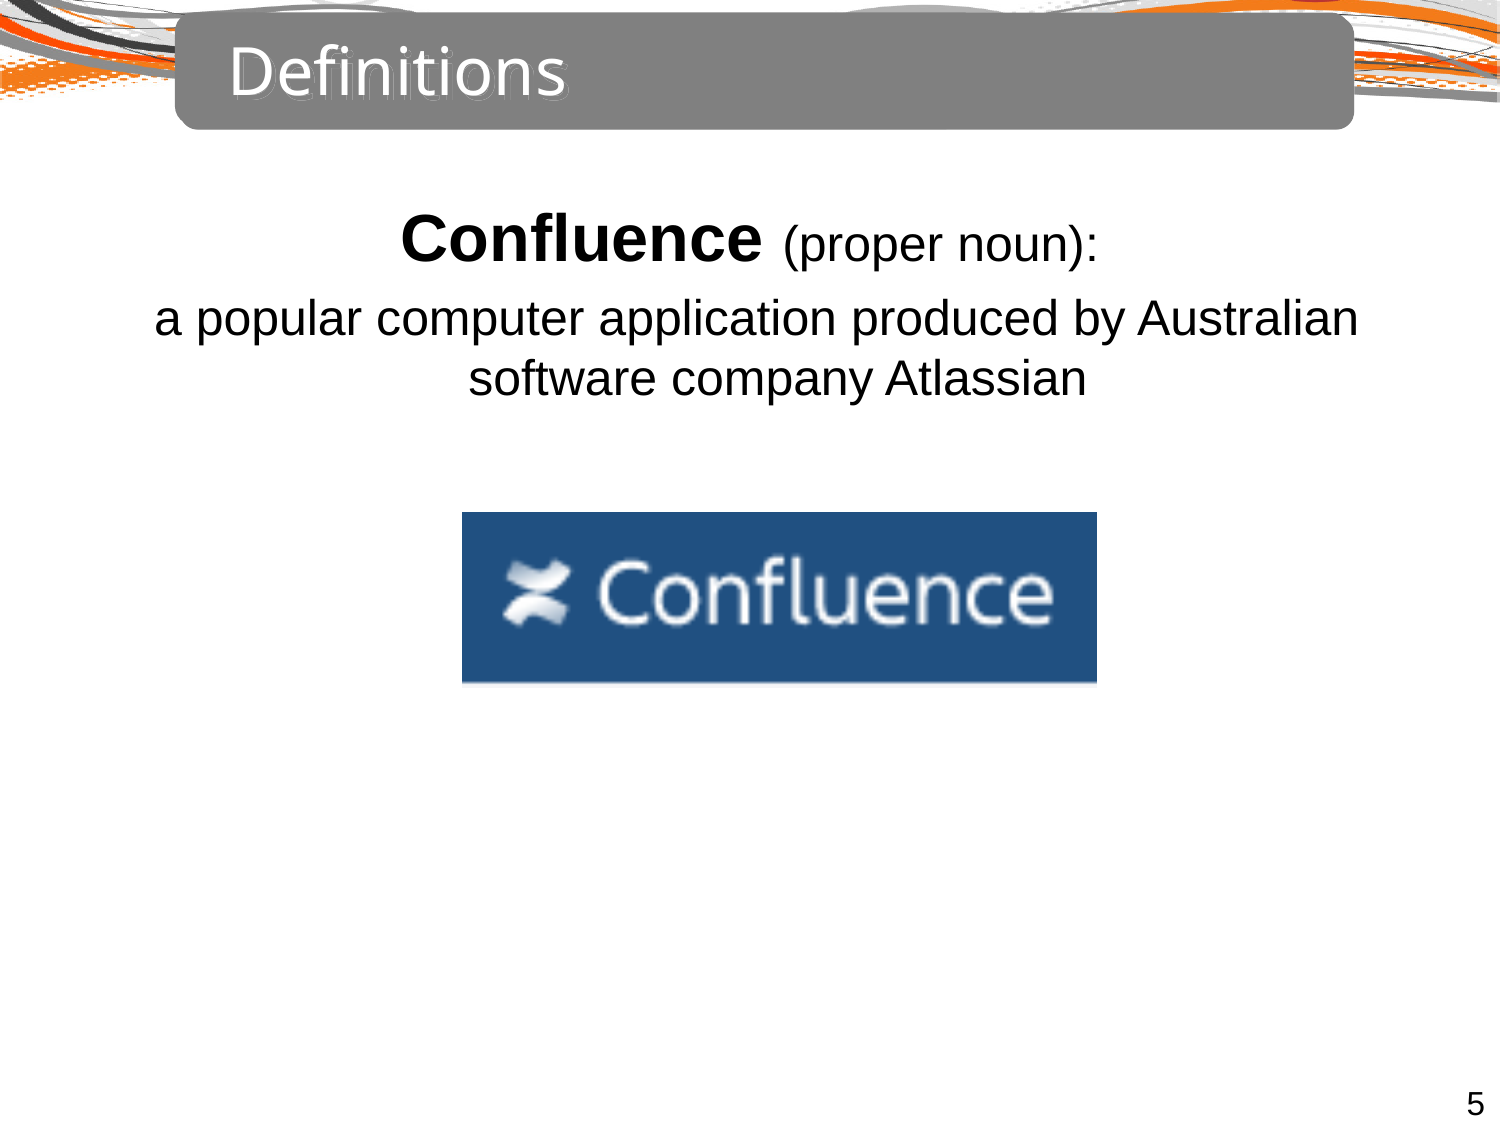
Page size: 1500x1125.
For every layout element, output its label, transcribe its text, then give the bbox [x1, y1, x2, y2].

picture [462, 512, 1097, 688]
list Confluence (proper noun): a popular computer application produced by Australian software company Atlassian [112, 187, 1388, 976]
picture [0, 0, 1500, 125]
title Definitions [212, 12, 1313, 126]
